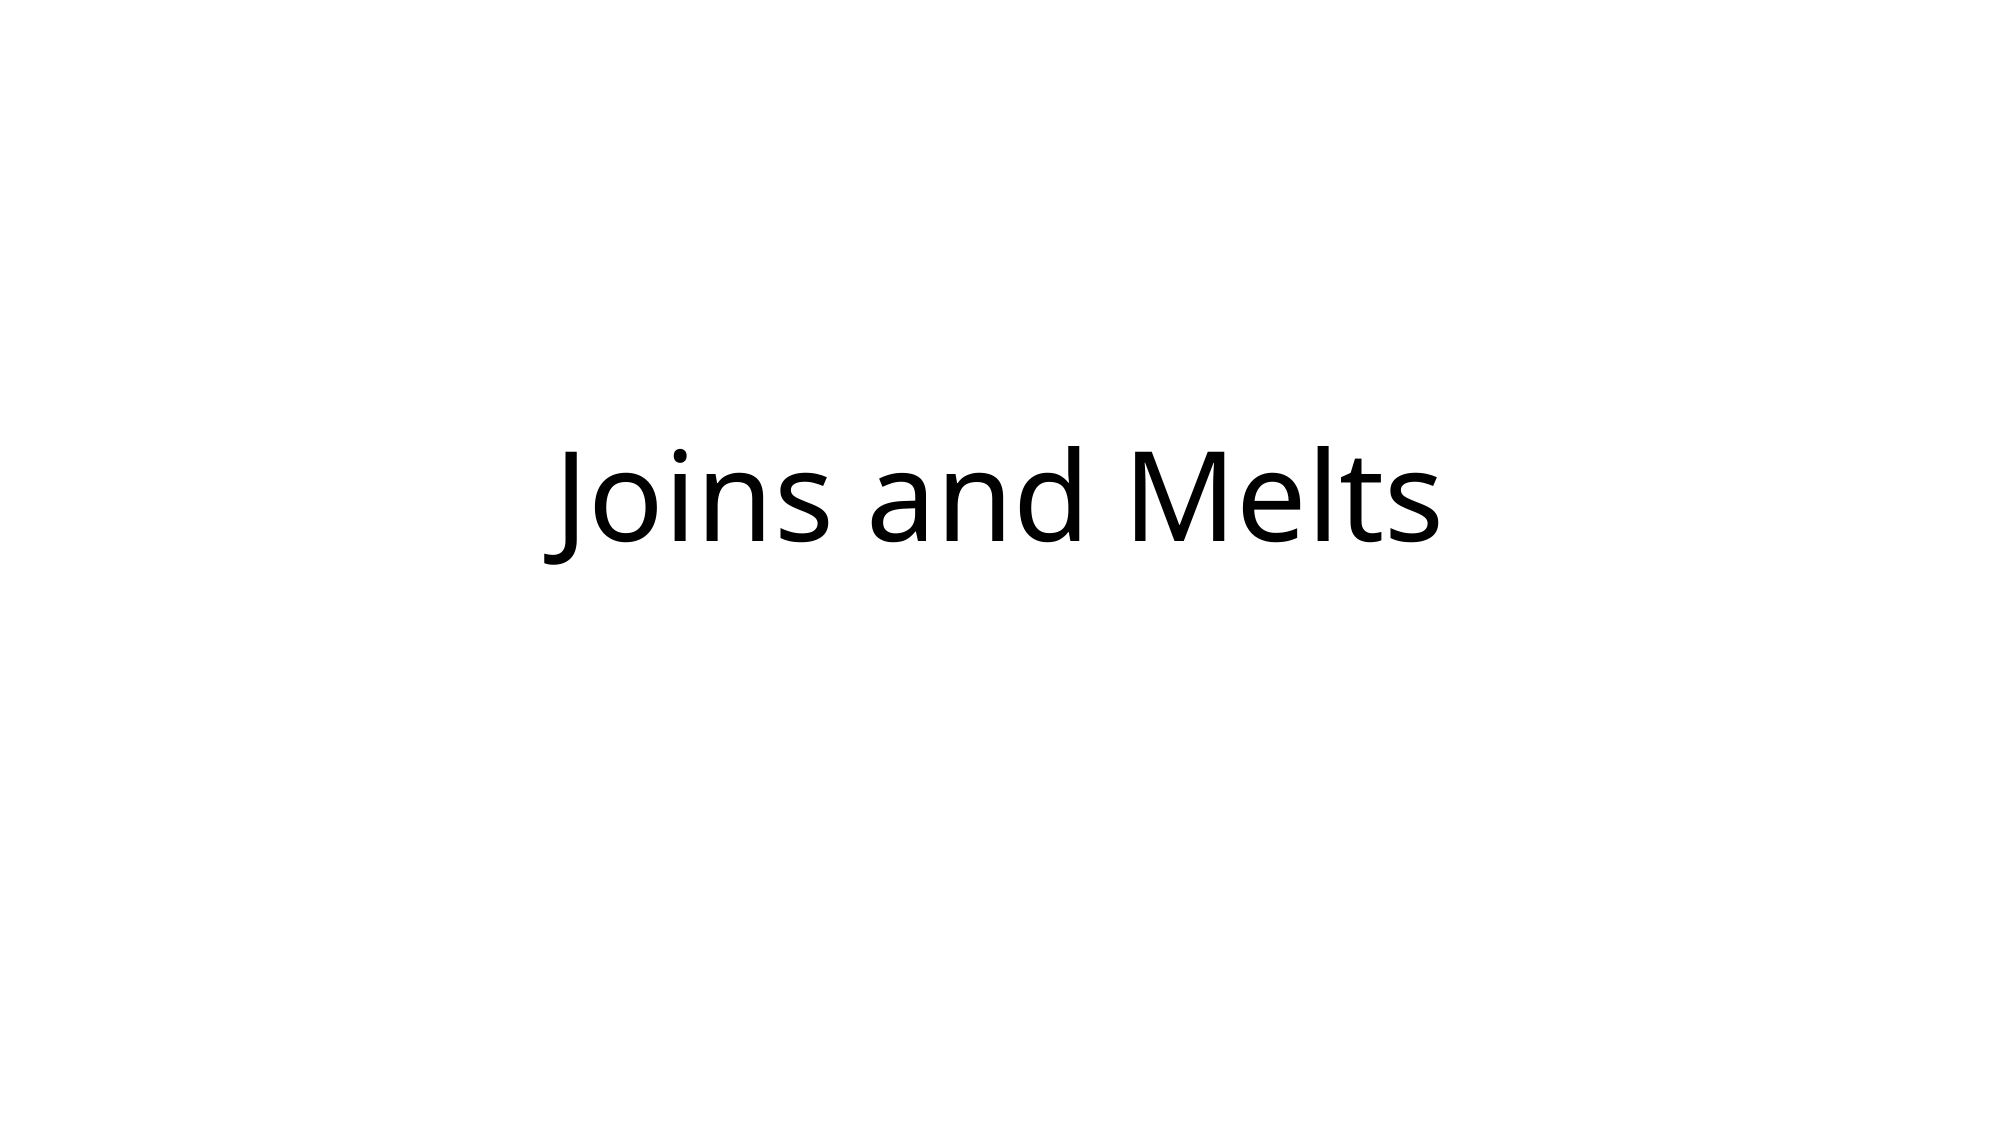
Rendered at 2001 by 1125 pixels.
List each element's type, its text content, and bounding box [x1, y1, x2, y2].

title Joins and Melts [249, 184, 1750, 576]
